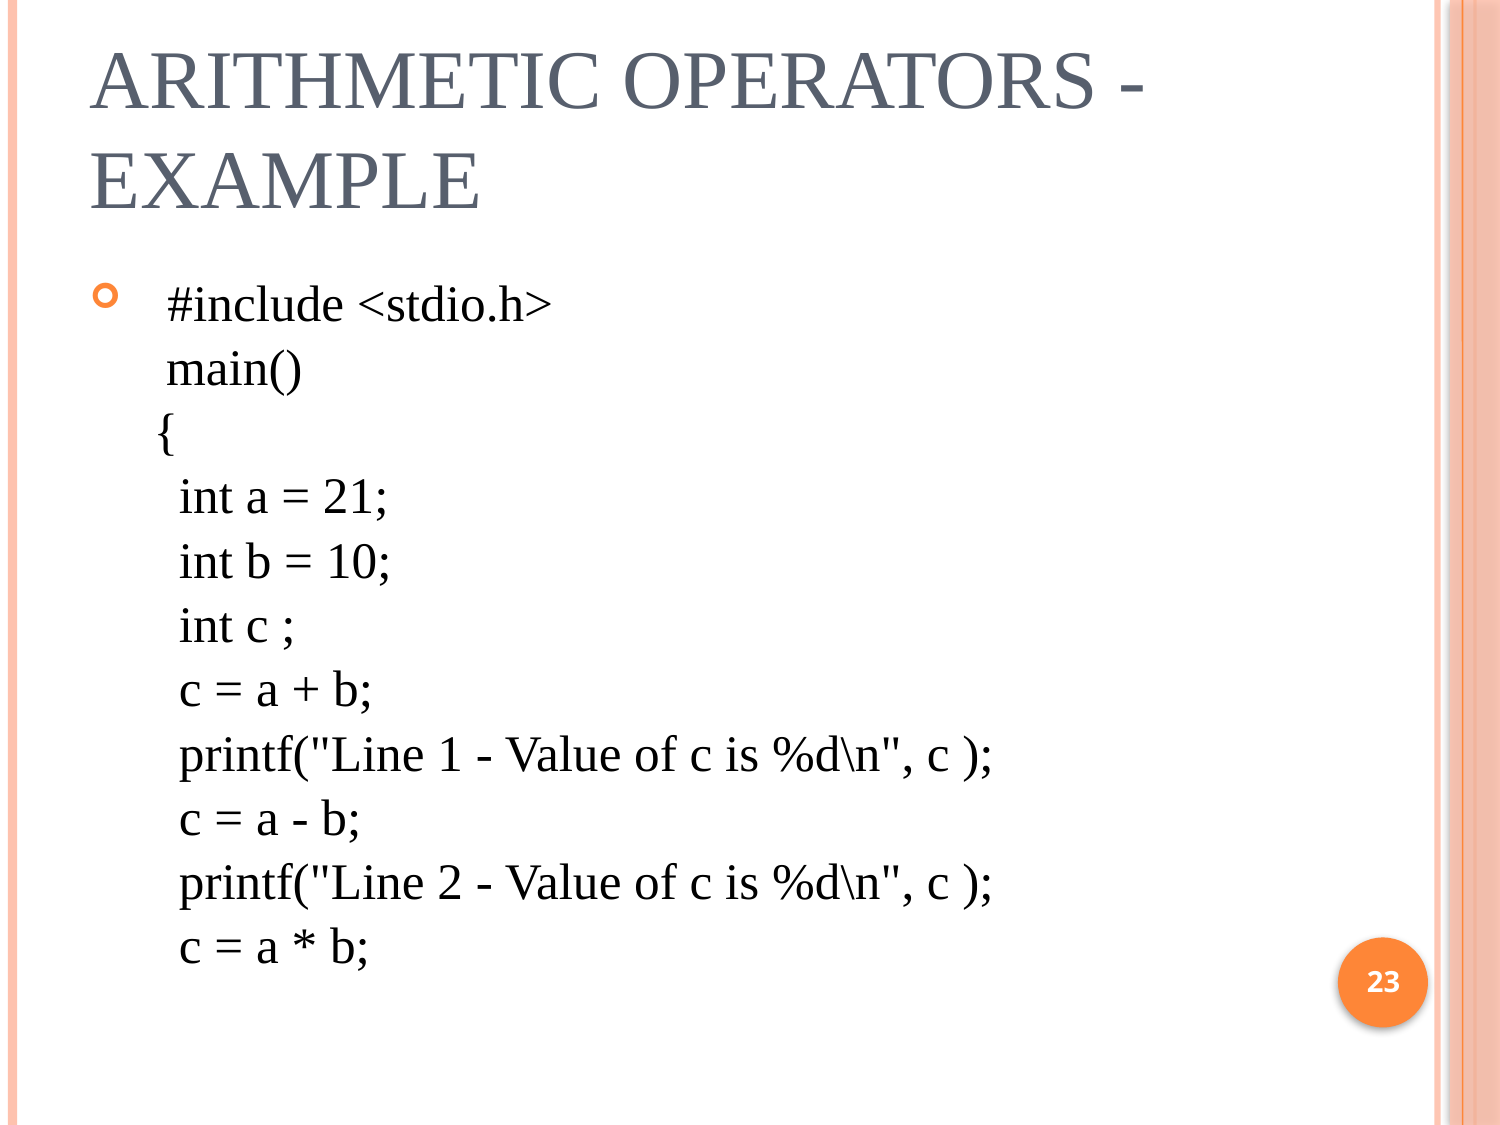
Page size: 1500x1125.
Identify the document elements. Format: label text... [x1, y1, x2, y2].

slide_number 23 [1333, 940, 1434, 1027]
title Arithmetic Operators - Example [75, 45, 1413, 233]
list #include <stdio.h> main() { int a = 21; int b = 10; int c ; c = a + b; printf("Line 1 - Value of c is %d\n", c ); c = a - b; printf("Line 2 - Value of c is %d\n", c ); c = a * b; [75, 262, 1300, 1062]
